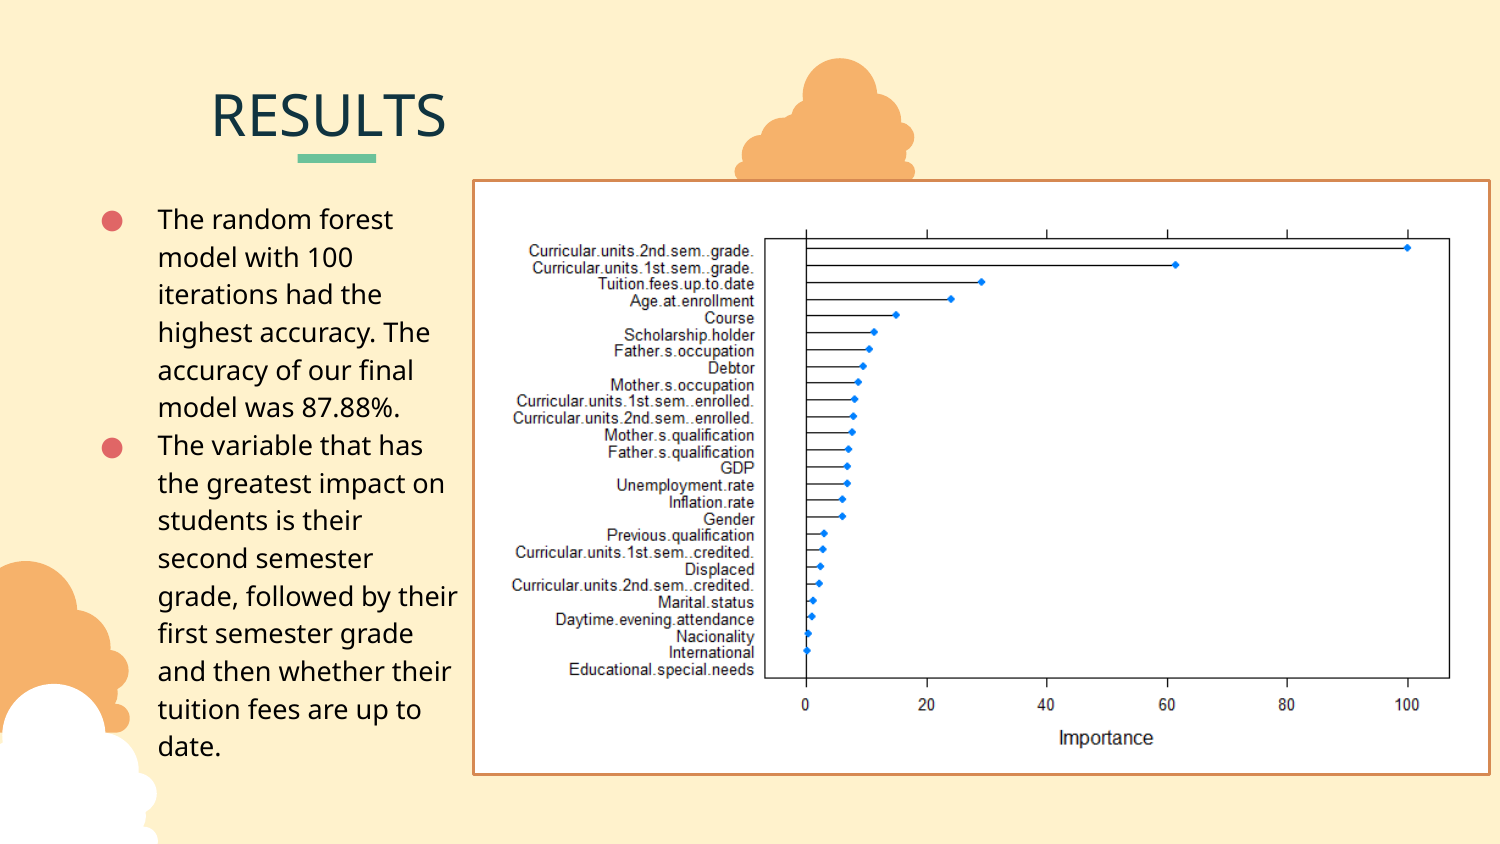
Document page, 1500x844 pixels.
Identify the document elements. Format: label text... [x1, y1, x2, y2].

text_box [297, 154, 377, 163]
list The random forest model with 100 iterations had the highest accuracy. The accuracy of our final model was 87.88%. The variable that has the greatest impact on students is their second semester grade, followed by their first semester grade and then whether their tuition fees are up to date. [67, 182, 472, 733]
picture [474, 181, 1488, 774]
text_box [734, 58, 916, 179]
title RESULTS [112, 38, 562, 163]
